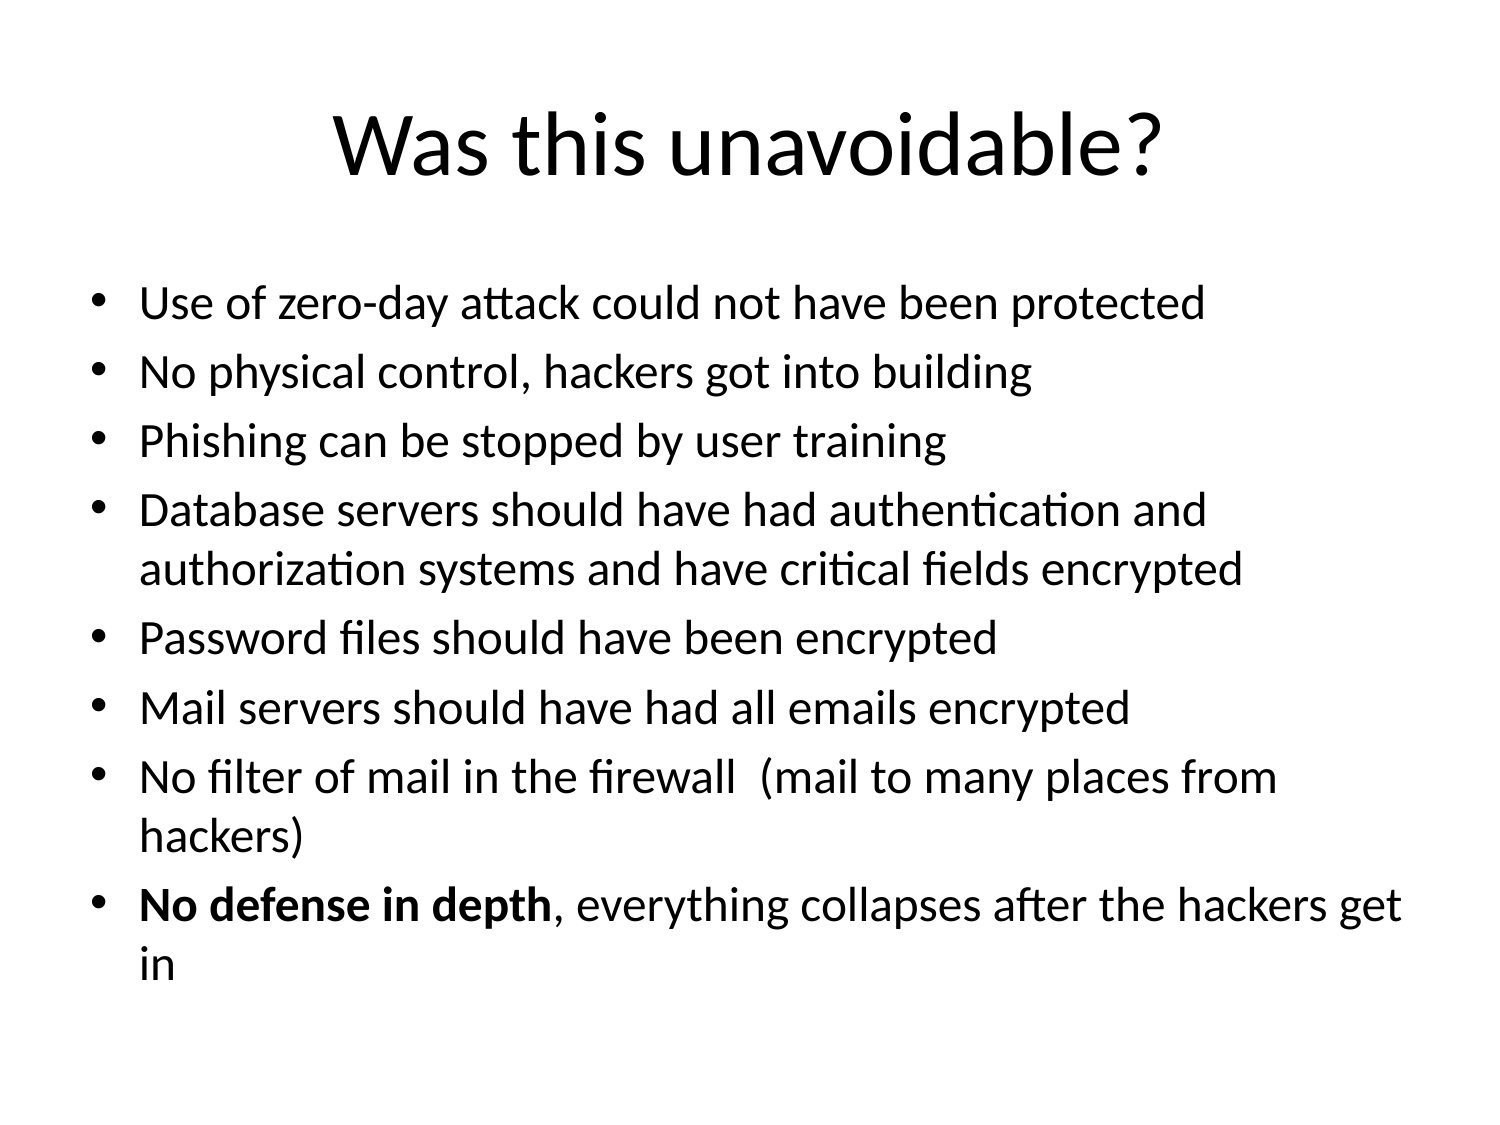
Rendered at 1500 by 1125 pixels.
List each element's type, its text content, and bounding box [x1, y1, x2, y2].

title Was this unavoidable? [75, 45, 1425, 233]
list Use of zero-day attack could not have been protected No physical control, hackers got into building Phishing can be stopped by user training Database servers should have had authentication and authorization systems and have critical fields encrypted Password files should have been encrypted Mail servers should have had all emails encrypted No filter of mail in the firewall (mail to many places from hackers) No defense in depth, everything collapses after the hackers get in [75, 262, 1425, 1005]
